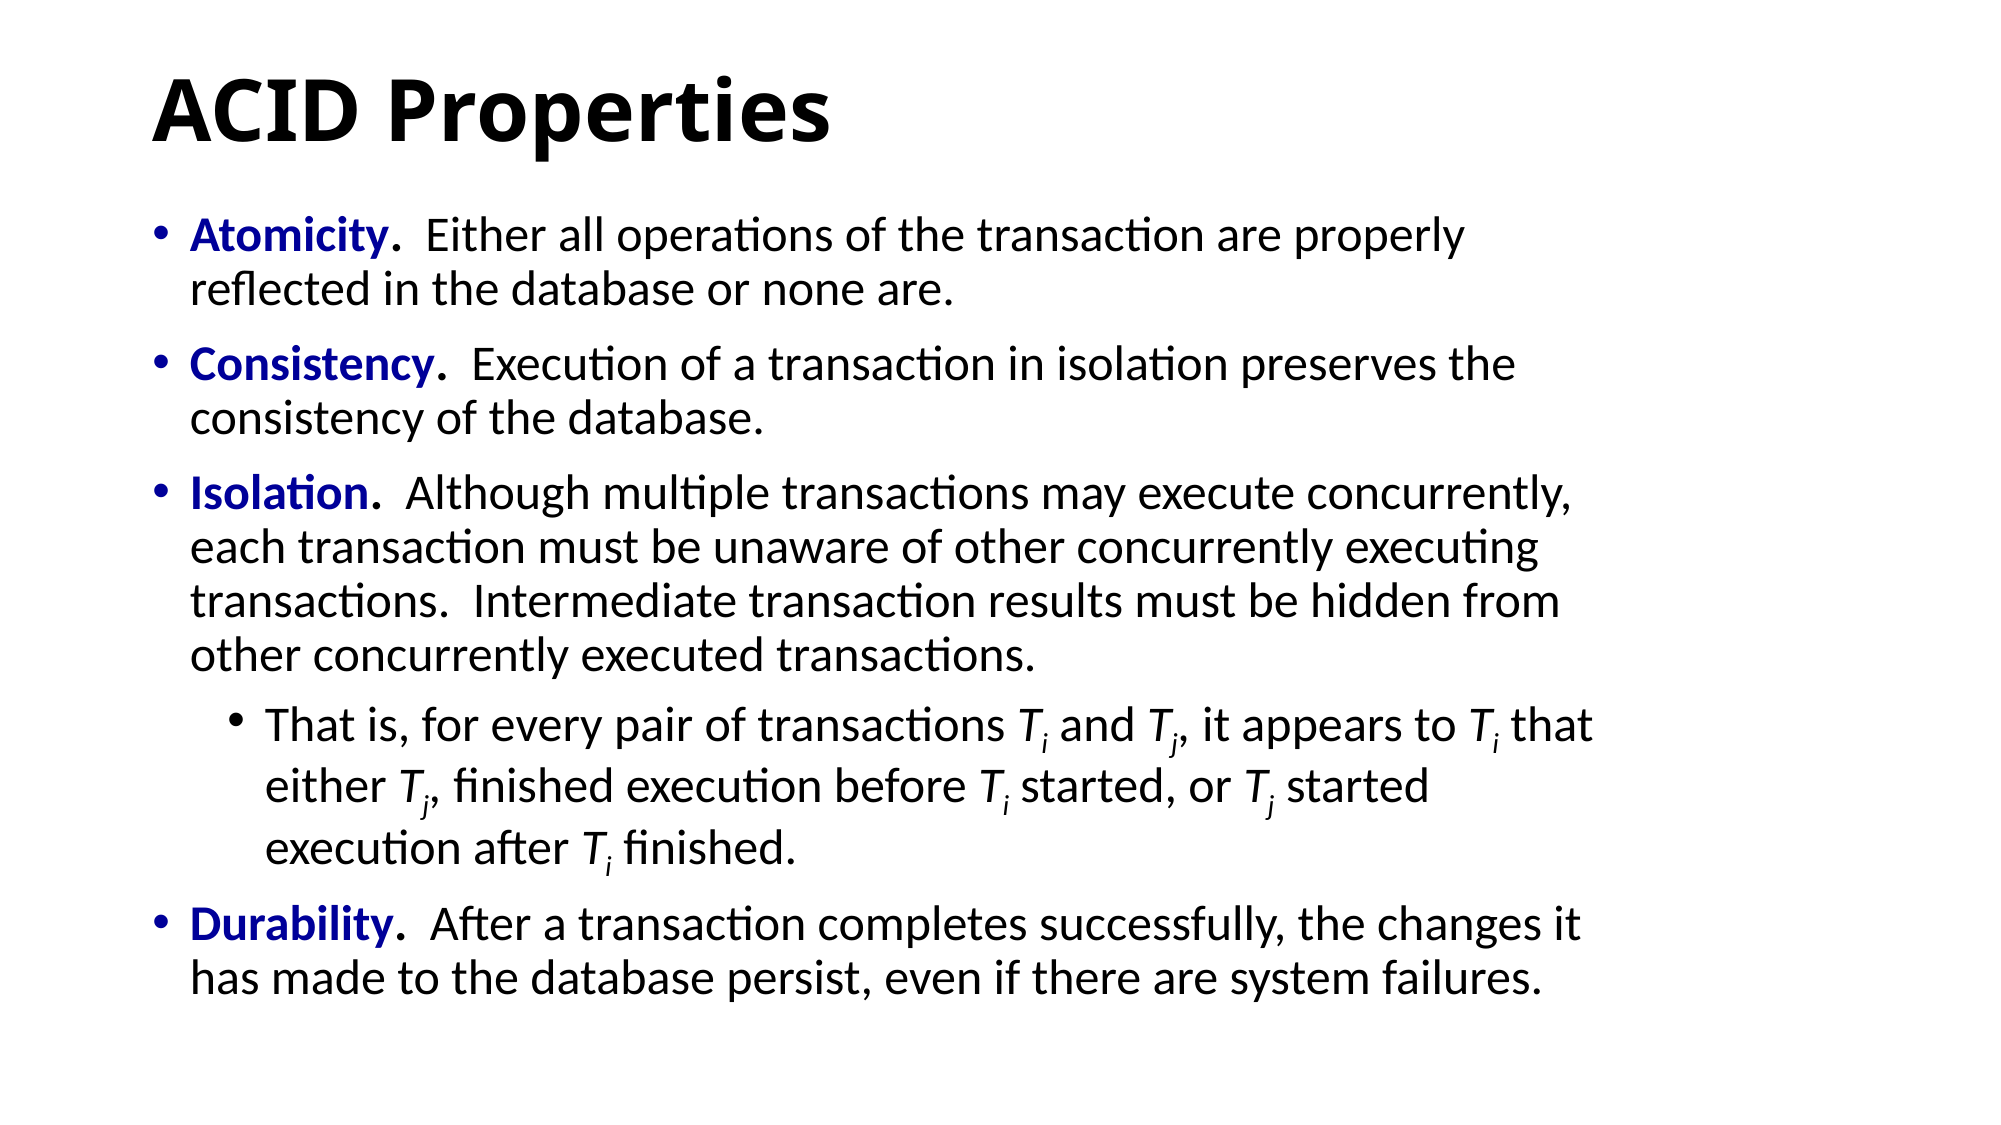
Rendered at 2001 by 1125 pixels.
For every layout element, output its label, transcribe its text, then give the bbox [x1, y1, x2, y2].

title ACID Properties [137, 59, 1843, 168]
list Atomicity. Either all operations of the transaction are properly reflected in the database or none are. Consistency. Execution of a transaction in isolation preserves the consistency of the database. Isolation. Although multiple transactions may execute concurrently, each transaction must be unaware of other concurrently executing transactions. Intermediate transaction results must be hidden from other concurrently executed transactions. That is, for every pair of transactions Ti and Tj, it appears to Ti that either Tj, finished execution before Ti started, or Tj started execution after Ti finished. Durability. After a transaction completes successfully, the changes it has made to the database persist, even if there are system failures. [137, 200, 1616, 1082]
